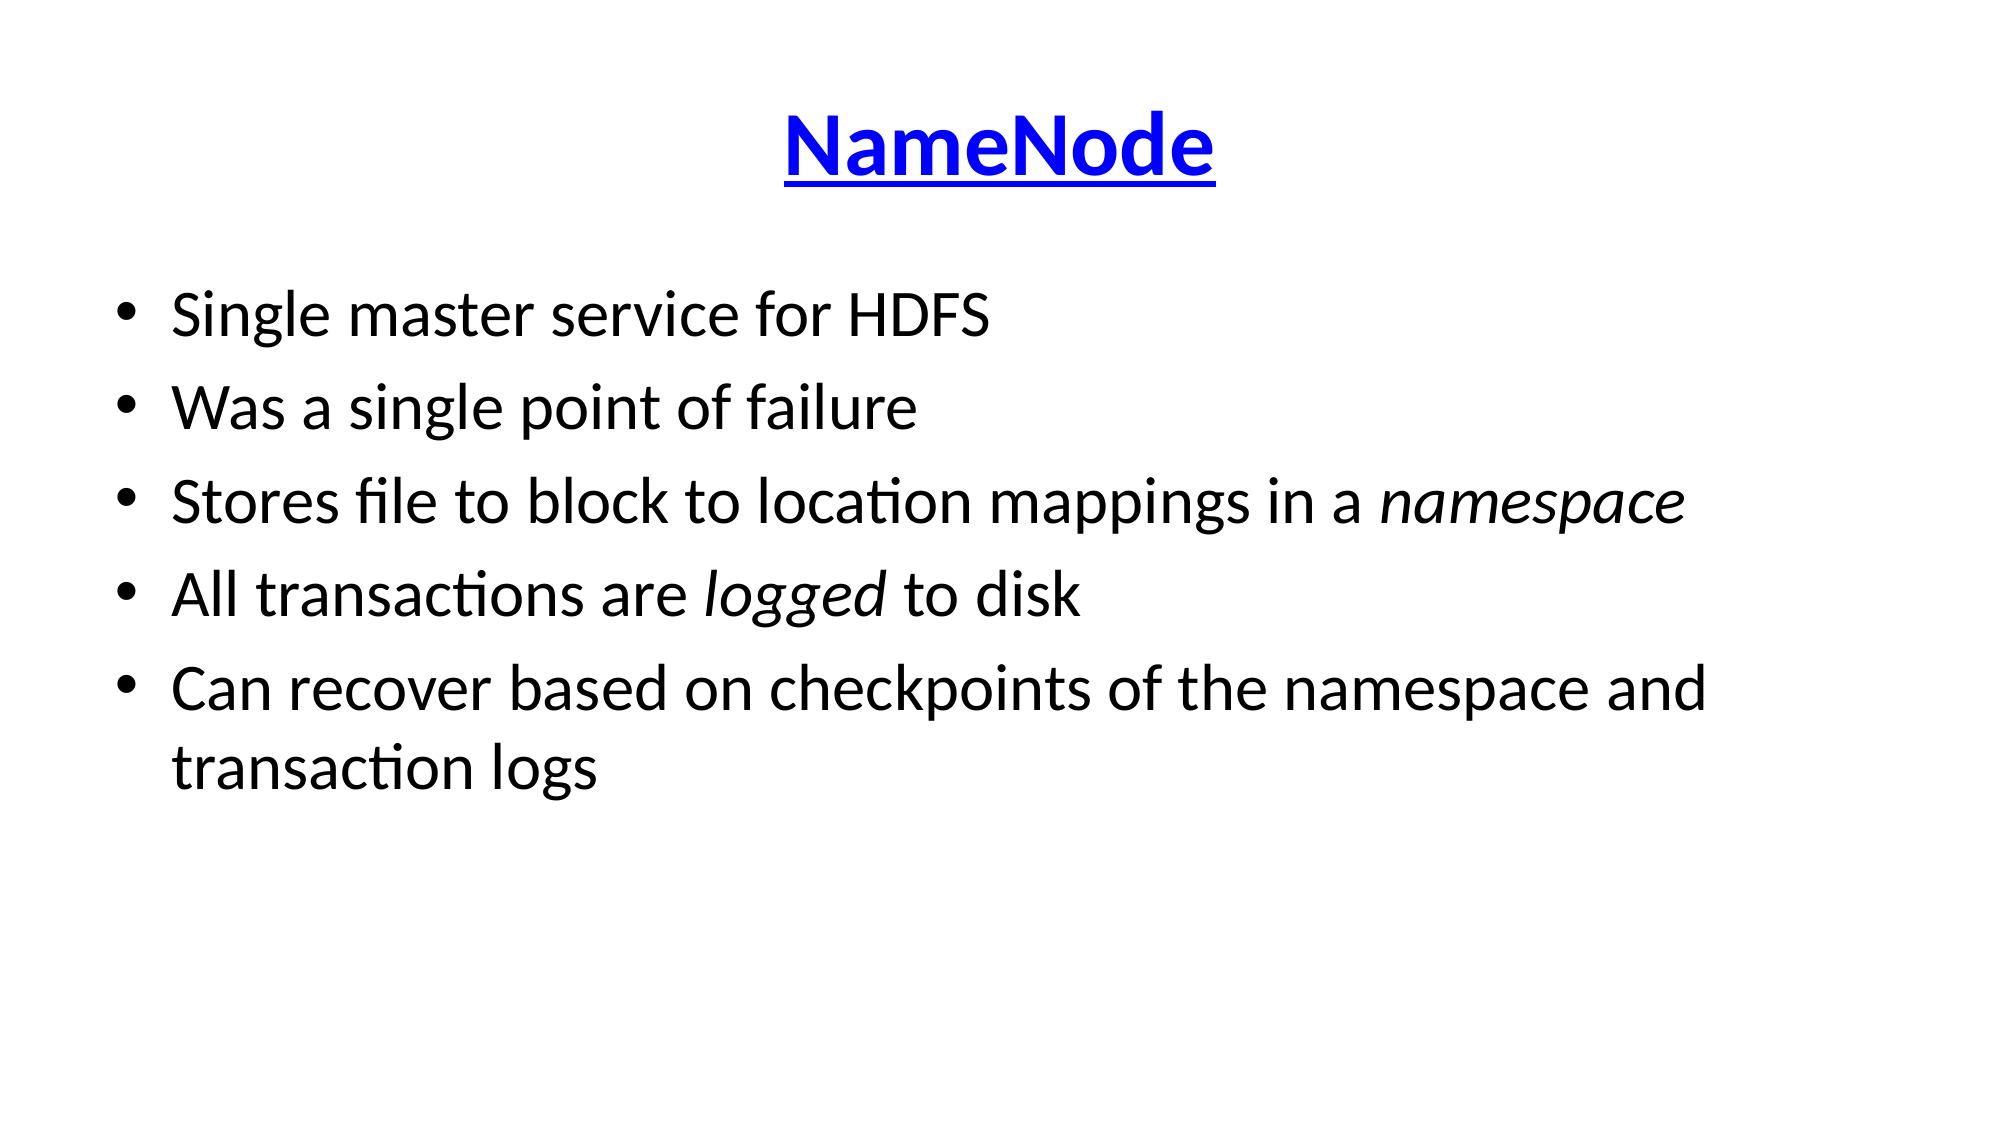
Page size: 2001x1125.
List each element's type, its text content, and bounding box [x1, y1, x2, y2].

title NameNode [99, 45, 1900, 233]
list Single master service for HDFS Was a single point of failure Stores file to block to location mappings in a namespace All transactions are logged to disk Can recover based on checkpoints of the namespace and transaction logs [99, 262, 1900, 1005]
